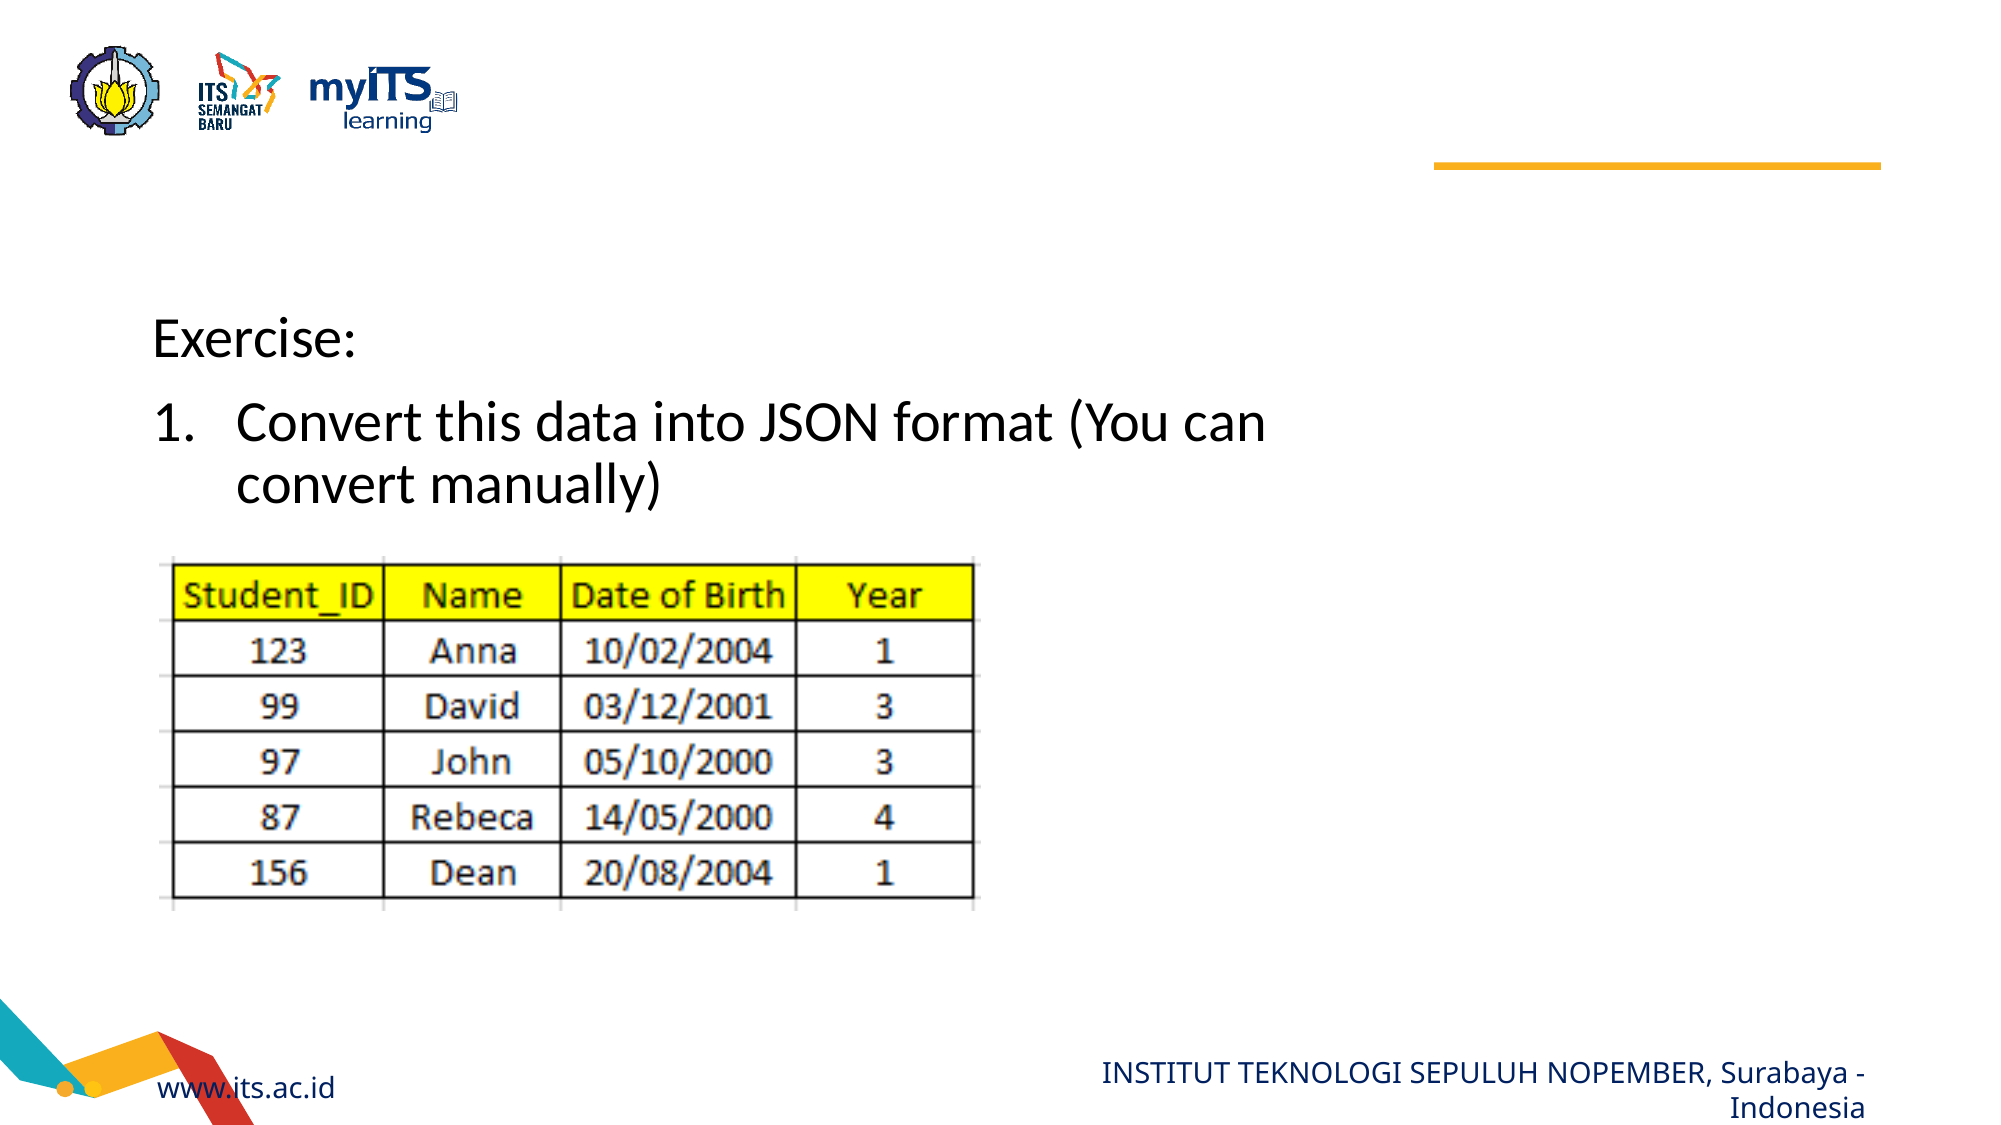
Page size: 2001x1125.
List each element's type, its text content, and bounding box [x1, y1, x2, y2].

picture [188, 39, 482, 150]
picture [0, 1019, 275, 1125]
picture [159, 556, 981, 911]
text_box INSTITUT TEKNOLOGI SEPULUH NOPEMBER, Surabaya - Indonesia [944, 1046, 1881, 1125]
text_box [56, 1080, 102, 1098]
text_box www.its.ac.id [275, 1061, 785, 1112]
list Exercise: Convert this data into JSON format (You can convert manually) [137, 299, 1383, 1014]
text_box [1433, 161, 1882, 171]
picture [69, 45, 160, 136]
